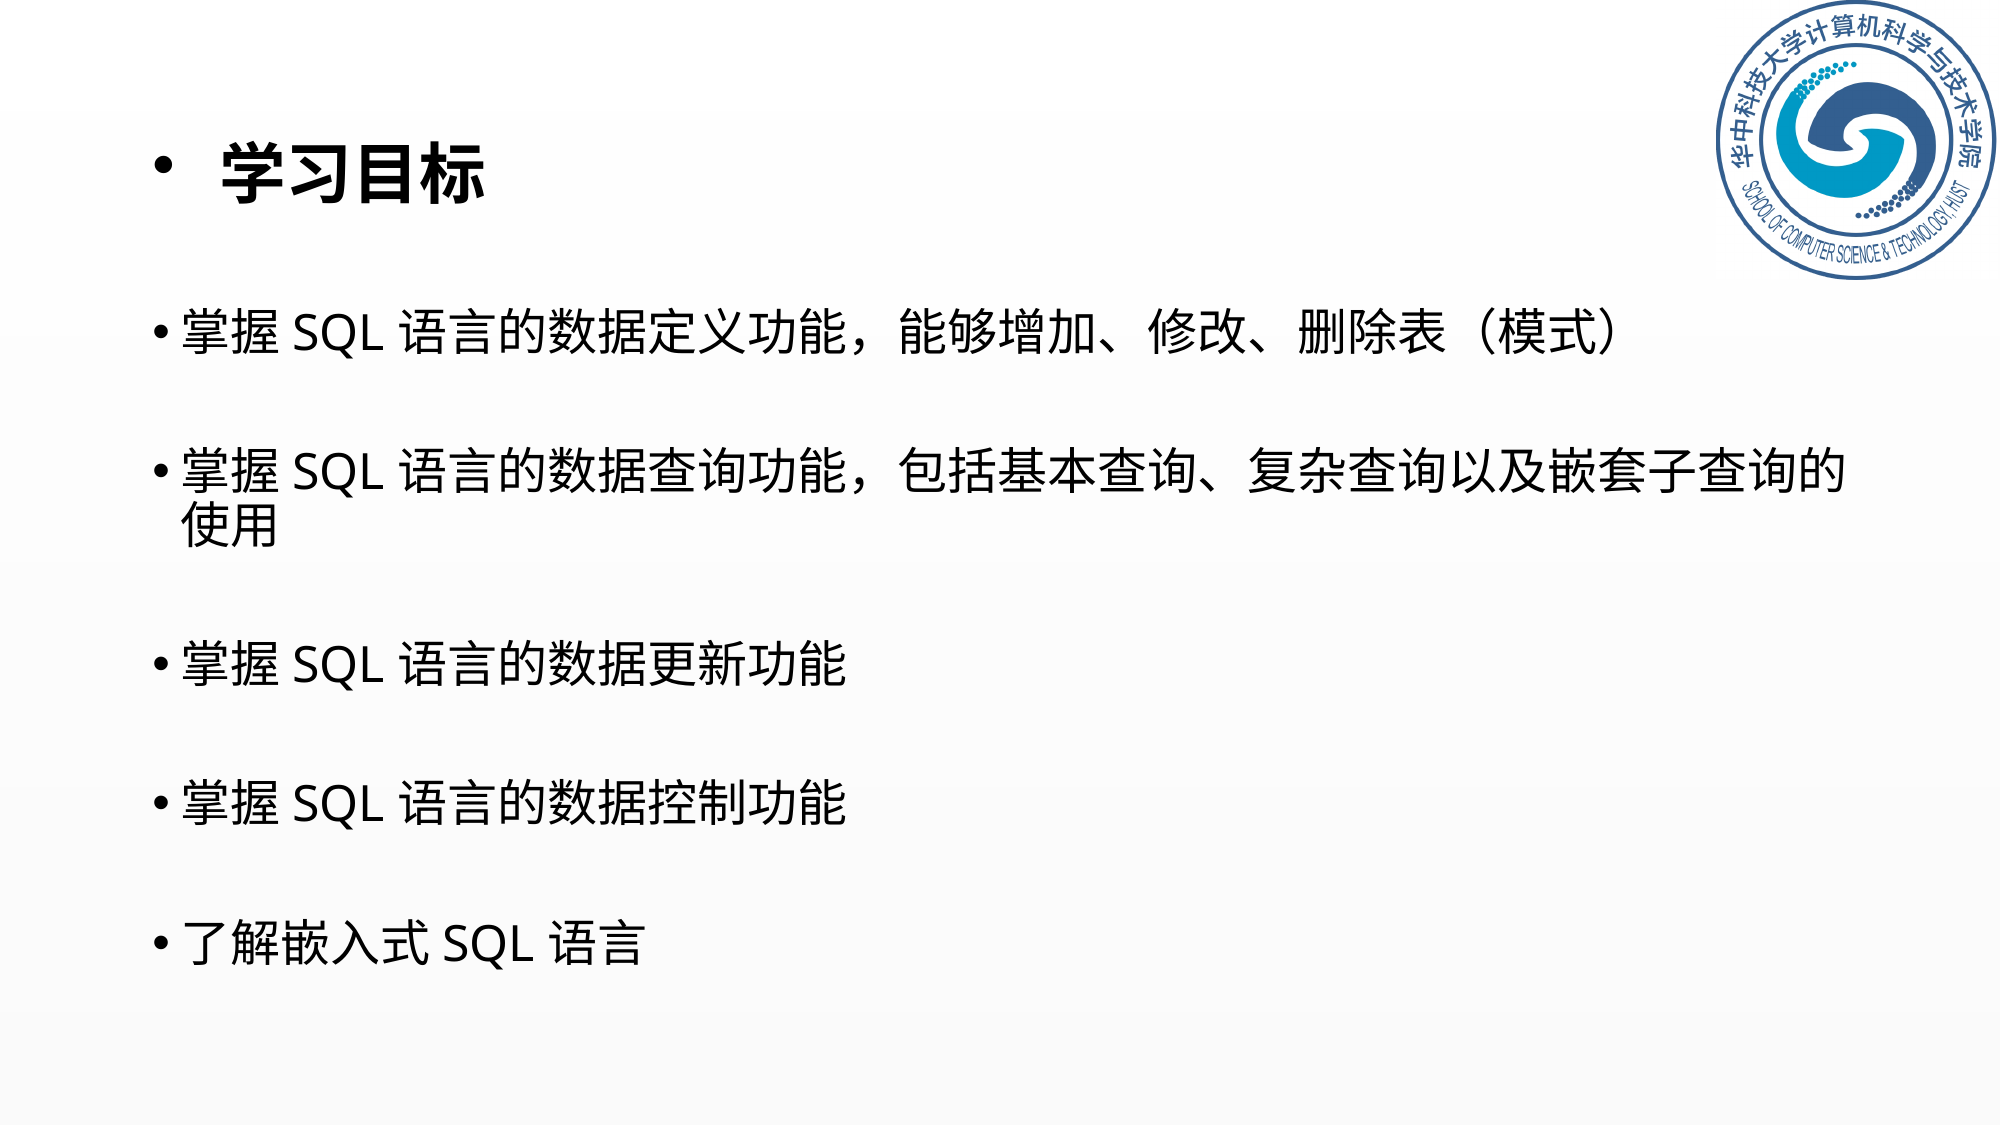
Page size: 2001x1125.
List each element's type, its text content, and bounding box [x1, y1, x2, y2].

list 掌握SQL语言的数据定义功能，能够增加、修改、删除表（模式） 掌握SQL语言的数据查询功能，包括基本查询、复杂查询以及嵌套子查询的使用 掌握SQL语言的数据更新功能 掌握SQL语言的数据控制功能 了解嵌入式SQL语言 [137, 299, 1863, 1014]
title 学习目标 [137, 101, 1413, 252]
picture [1716, 0, 1999, 280]
